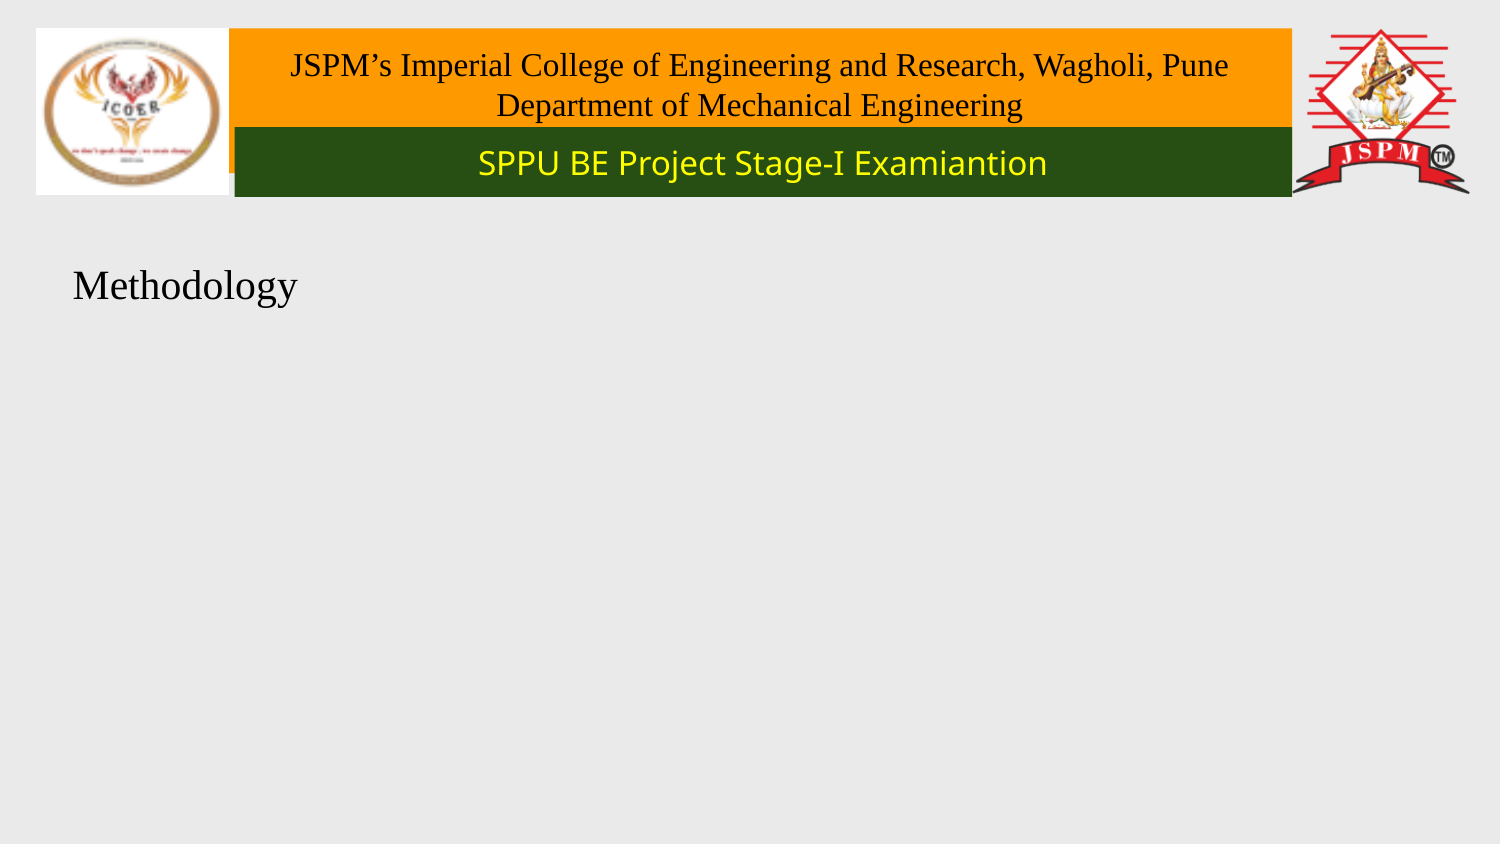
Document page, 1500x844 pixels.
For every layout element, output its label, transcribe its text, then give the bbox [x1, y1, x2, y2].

subtitle Methodology [57, 234, 1443, 775]
picture [36, 28, 229, 195]
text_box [230, 28, 1470, 198]
